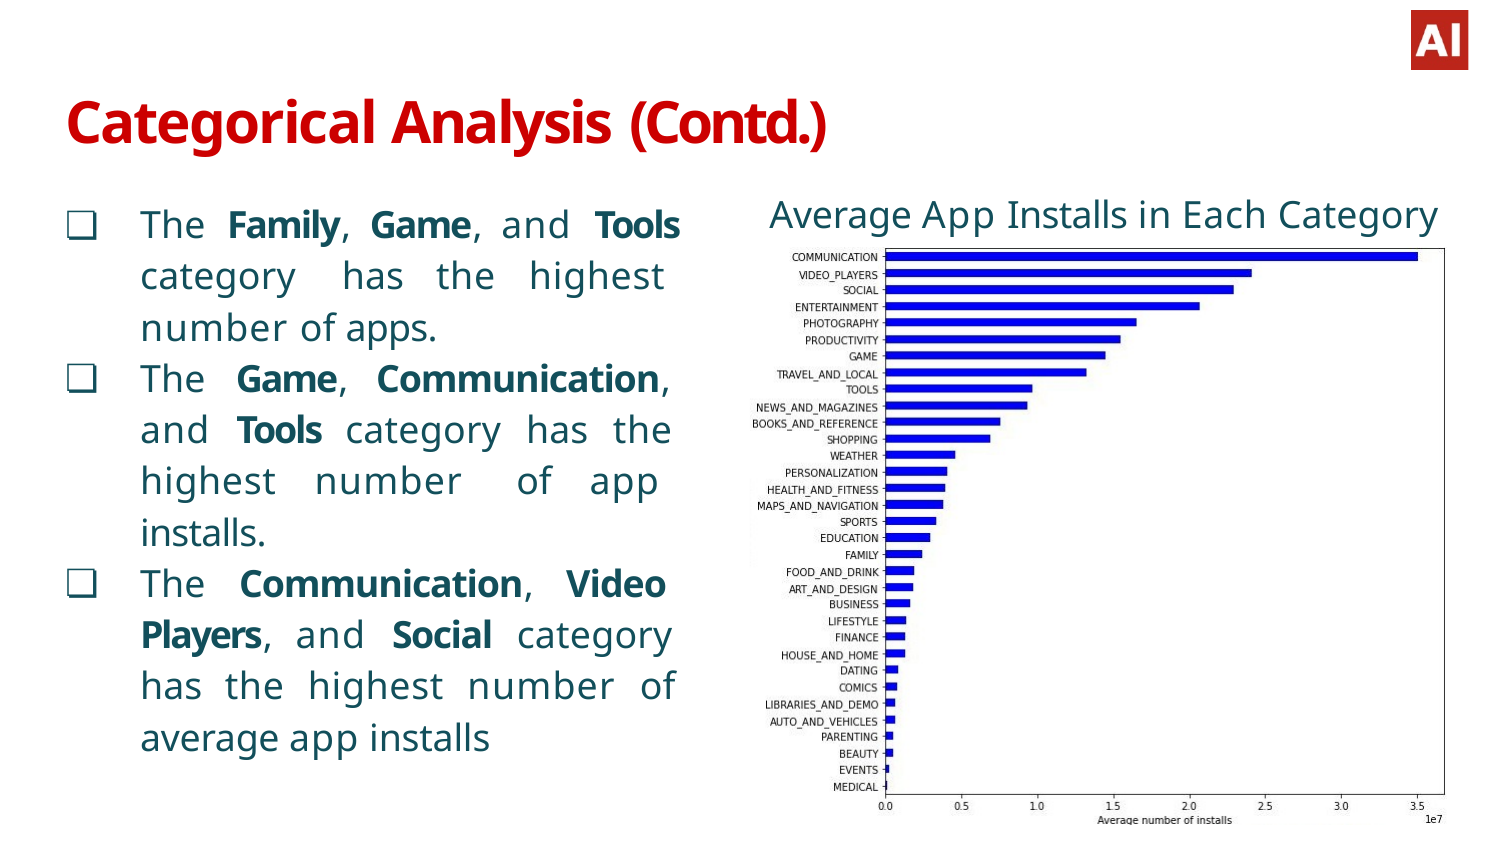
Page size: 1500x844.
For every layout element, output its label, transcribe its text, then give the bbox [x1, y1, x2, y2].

text_box The Family, Game, and Tools category has the highest number of apps. The Game, Communication, and Tools category has the highest number of app installs. The Communication, Video Players, and Social category has the highest number of average app installs [63, 192, 699, 759]
title Categorical Analysis (Contd.) [63, 82, 944, 226]
picture [1411, 10, 1469, 70]
text_box [749, 247, 1447, 825]
text_box Average App Installs in Each Category [767, 189, 1483, 237]
